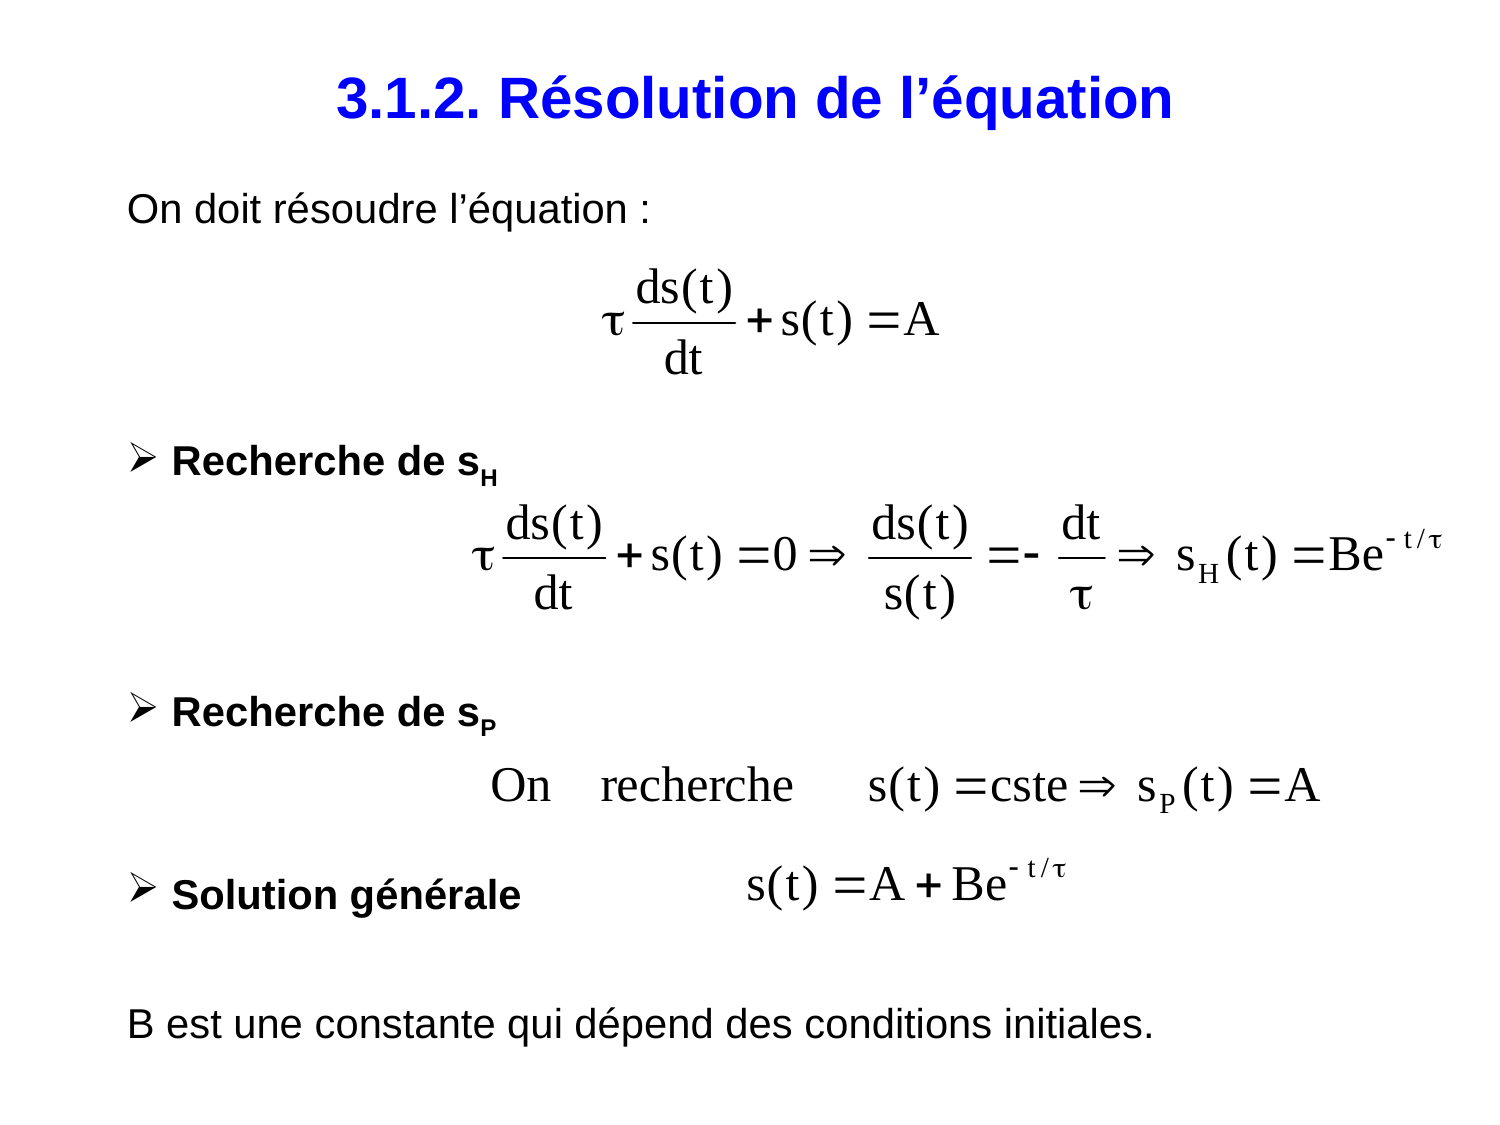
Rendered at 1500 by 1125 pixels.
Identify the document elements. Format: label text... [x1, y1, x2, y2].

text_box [596, 255, 948, 386]
text_box Solution générale [112, 835, 1500, 925]
text_box B est une constante qui dépend des conditions initiales. [112, 964, 1500, 1054]
text_box 3.1.2. Résolution de l’équation [169, 5, 1500, 151]
text_box On doit résoudre l’équation : [112, 148, 1500, 239]
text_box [740, 845, 1075, 922]
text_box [466, 491, 1452, 630]
text_box Recherche de sH [112, 398, 1500, 499]
text_box Recherche de sP [112, 648, 1500, 749]
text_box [483, 751, 1331, 823]
